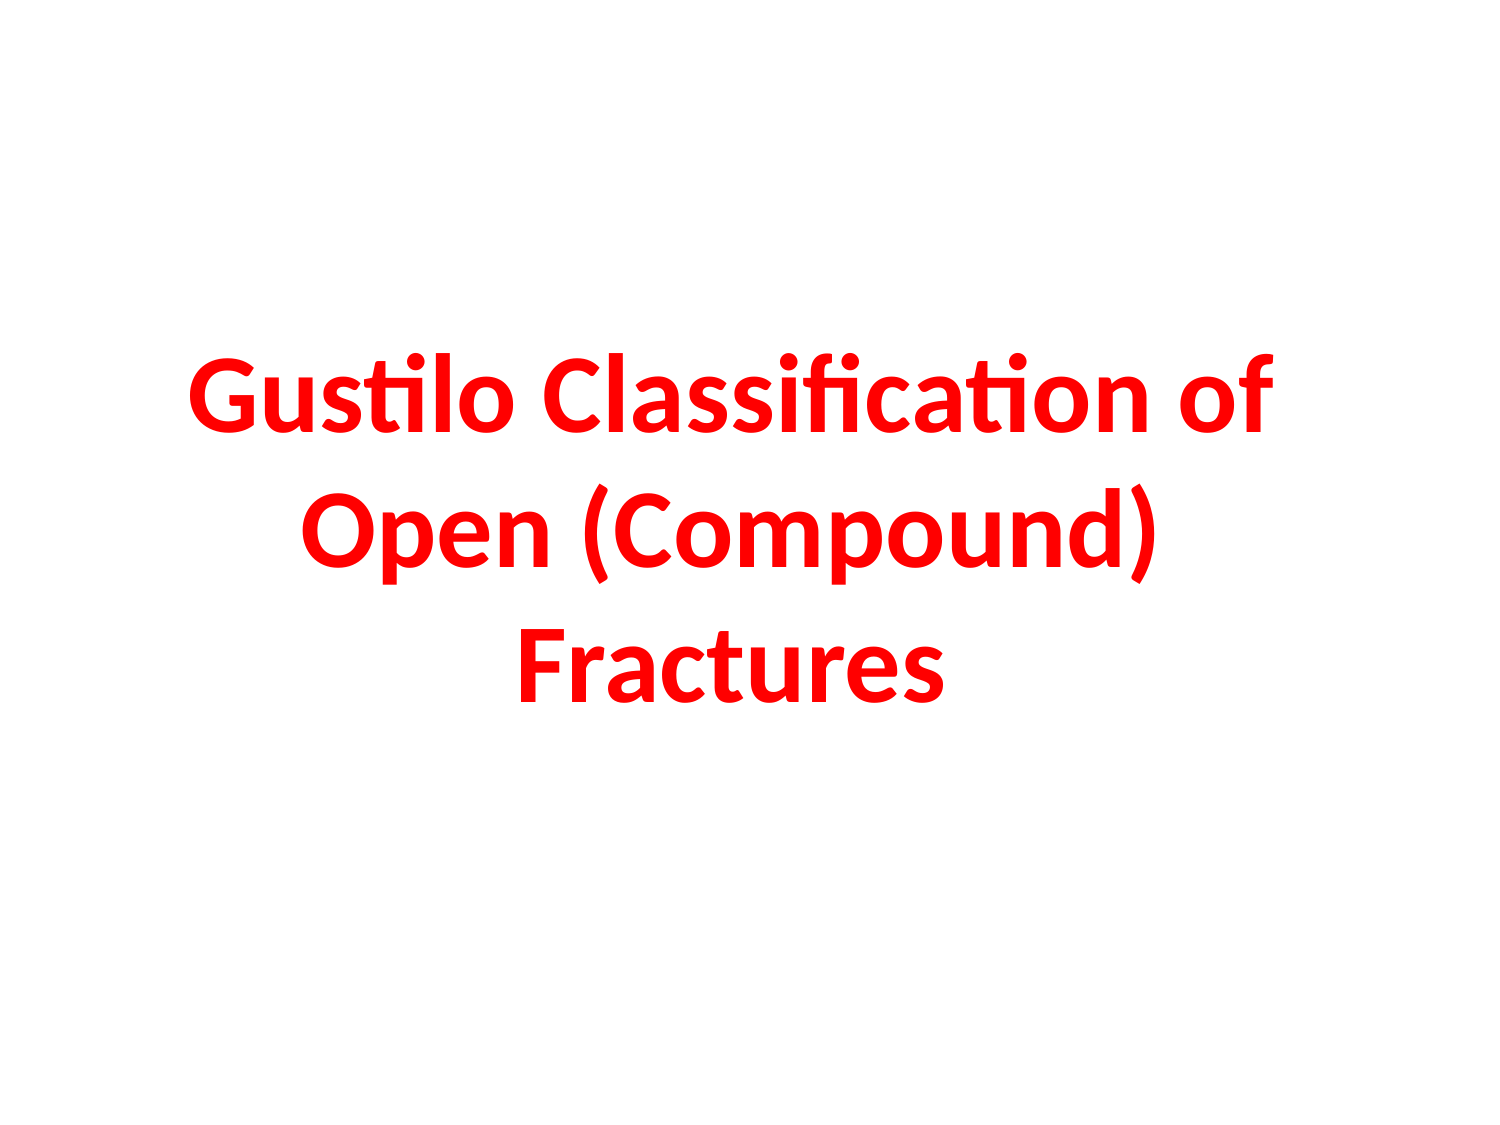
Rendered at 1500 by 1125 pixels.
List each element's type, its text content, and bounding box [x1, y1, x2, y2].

list Gustilo Classification of Open (Compound) Fractures [125, 312, 1338, 838]
